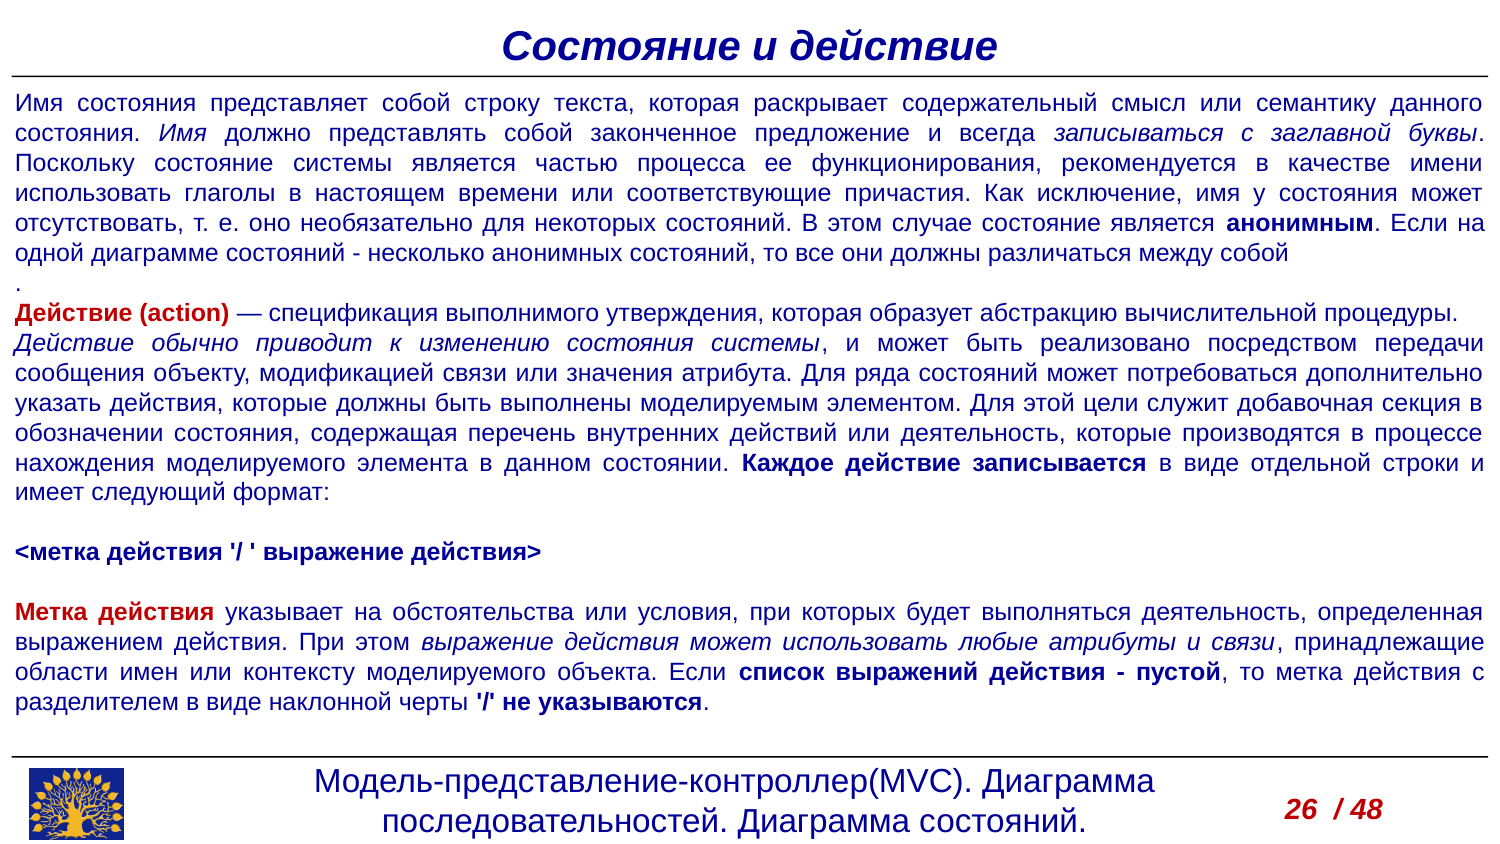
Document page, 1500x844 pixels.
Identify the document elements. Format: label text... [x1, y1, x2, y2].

text_box Имя состояния представляет собой строку текста, которая раскрывает содержательный смысл или семантику данного состояния. Имя должно представлять собой законченное предложение и всегда записываться с заглавной буквы. Поскольку состояние системы является частью процесса ее функционирования, рекомендуется в качестве имени использовать глаголы в настоящем времени или соответствующие причастия. Как исключение, имя у состояния может отсутствовать, т. е. оно необязательно для некоторых состояний. В этом случае состояние является анонимным. Если на одной диаграмме состояний - несколько анонимных состояний, то все они должны различаться между собой . Действие (action) — спецификация выполнимого утверждения, которая образует абстракцию вычислительной процедуры. Действие обычно приводит к изменению состояния системы, и может быть реализовано посредством передачи сообщения объекту, модификацией связи или значения атрибута. Для ряда состояний может потребоваться дополнительно указать действия, которые должны быть выполнены моделируемым элементом. Для этой цели служит добавочная секция в обозначении состояния, содержащая перечень внутренних действий или деятельность, которые производятся в процессе нахождения моделируемого элемента в данном состоянии. Каждое действие записывается в виде отдельной строки и имеет следующий формат: <метка действия '/ ' выражение действия> Метка действия указывает на обстоятельства или условия, при которых будет выполняться деятельность, определенная выражением действия. При этом выражение действия может использовать любые атрибуты и связи, принадлежащие области имен или контексту моделируемого объекта. Если список выражений действия - пустой, то метка действия с разделителем в виде наклонной черты '/' не указываются. [0, 79, 1500, 723]
text_box Состояние и действие [0, 11, 1500, 79]
picture [29, 768, 124, 840]
